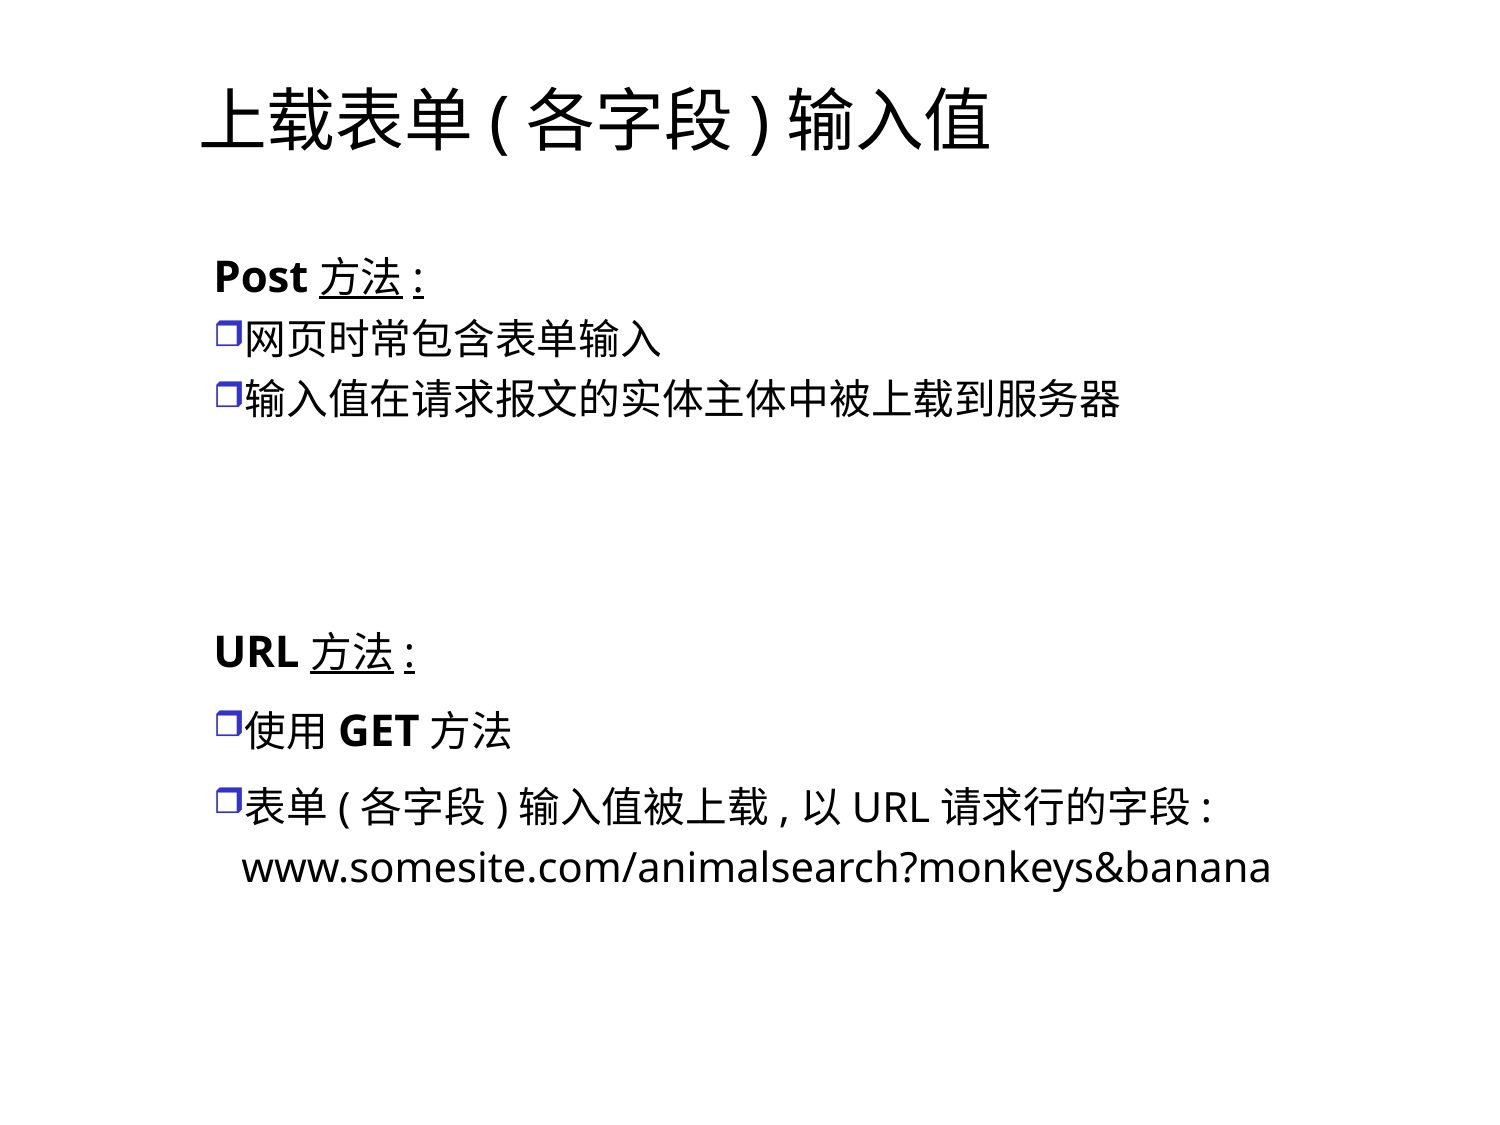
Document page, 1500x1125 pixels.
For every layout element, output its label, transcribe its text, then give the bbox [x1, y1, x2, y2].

title 上载表单(各字段)输入值 [183, 65, 1286, 181]
list Post方法: 网页时常包含表单输入 输入值在请求报文的实体主体中被上载到服务器 [198, 247, 1301, 586]
list URL方法: 使用GET方法 表单(各字段)输入值被上载,以URL请求行的字段: www.somesite.com/animalsearch?monkeys&banana [198, 605, 1301, 943]
